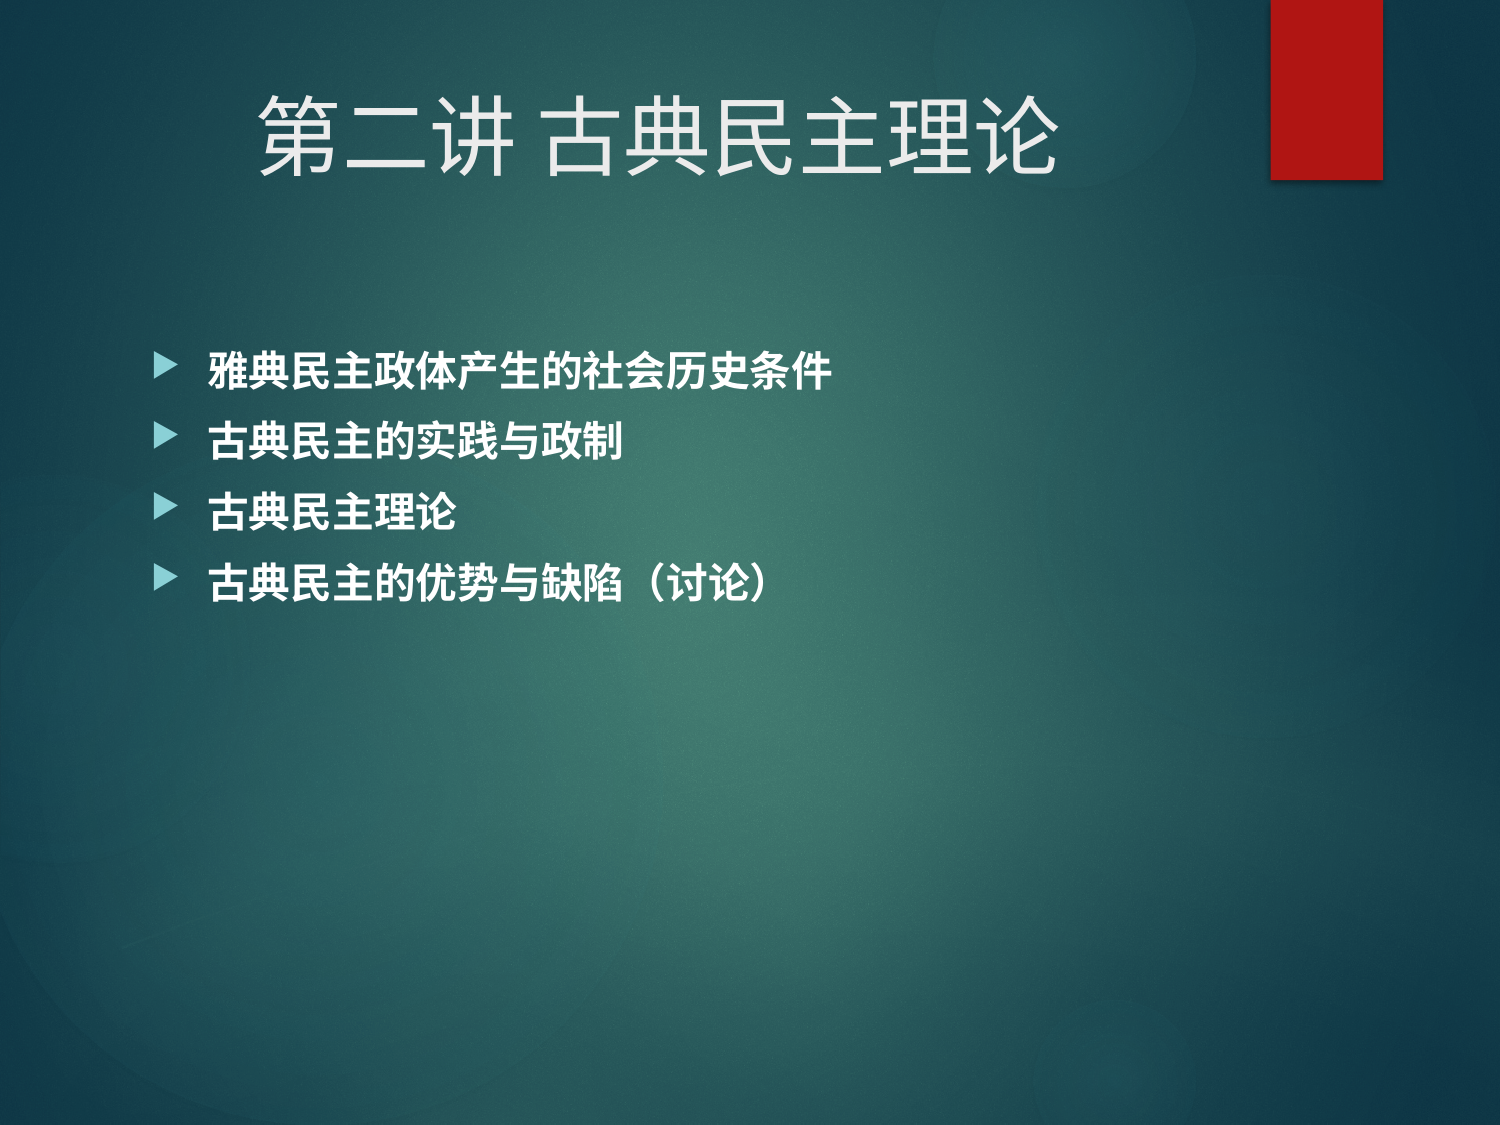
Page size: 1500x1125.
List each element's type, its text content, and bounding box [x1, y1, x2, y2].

list 雅典民主政体产生的社会历史条件 古典民主的实践与政制 古典民主理论 古典民主的优势与缺陷（讨论） [135, 336, 1237, 1025]
title 第二讲 古典民主理论 [79, 74, 1237, 304]
